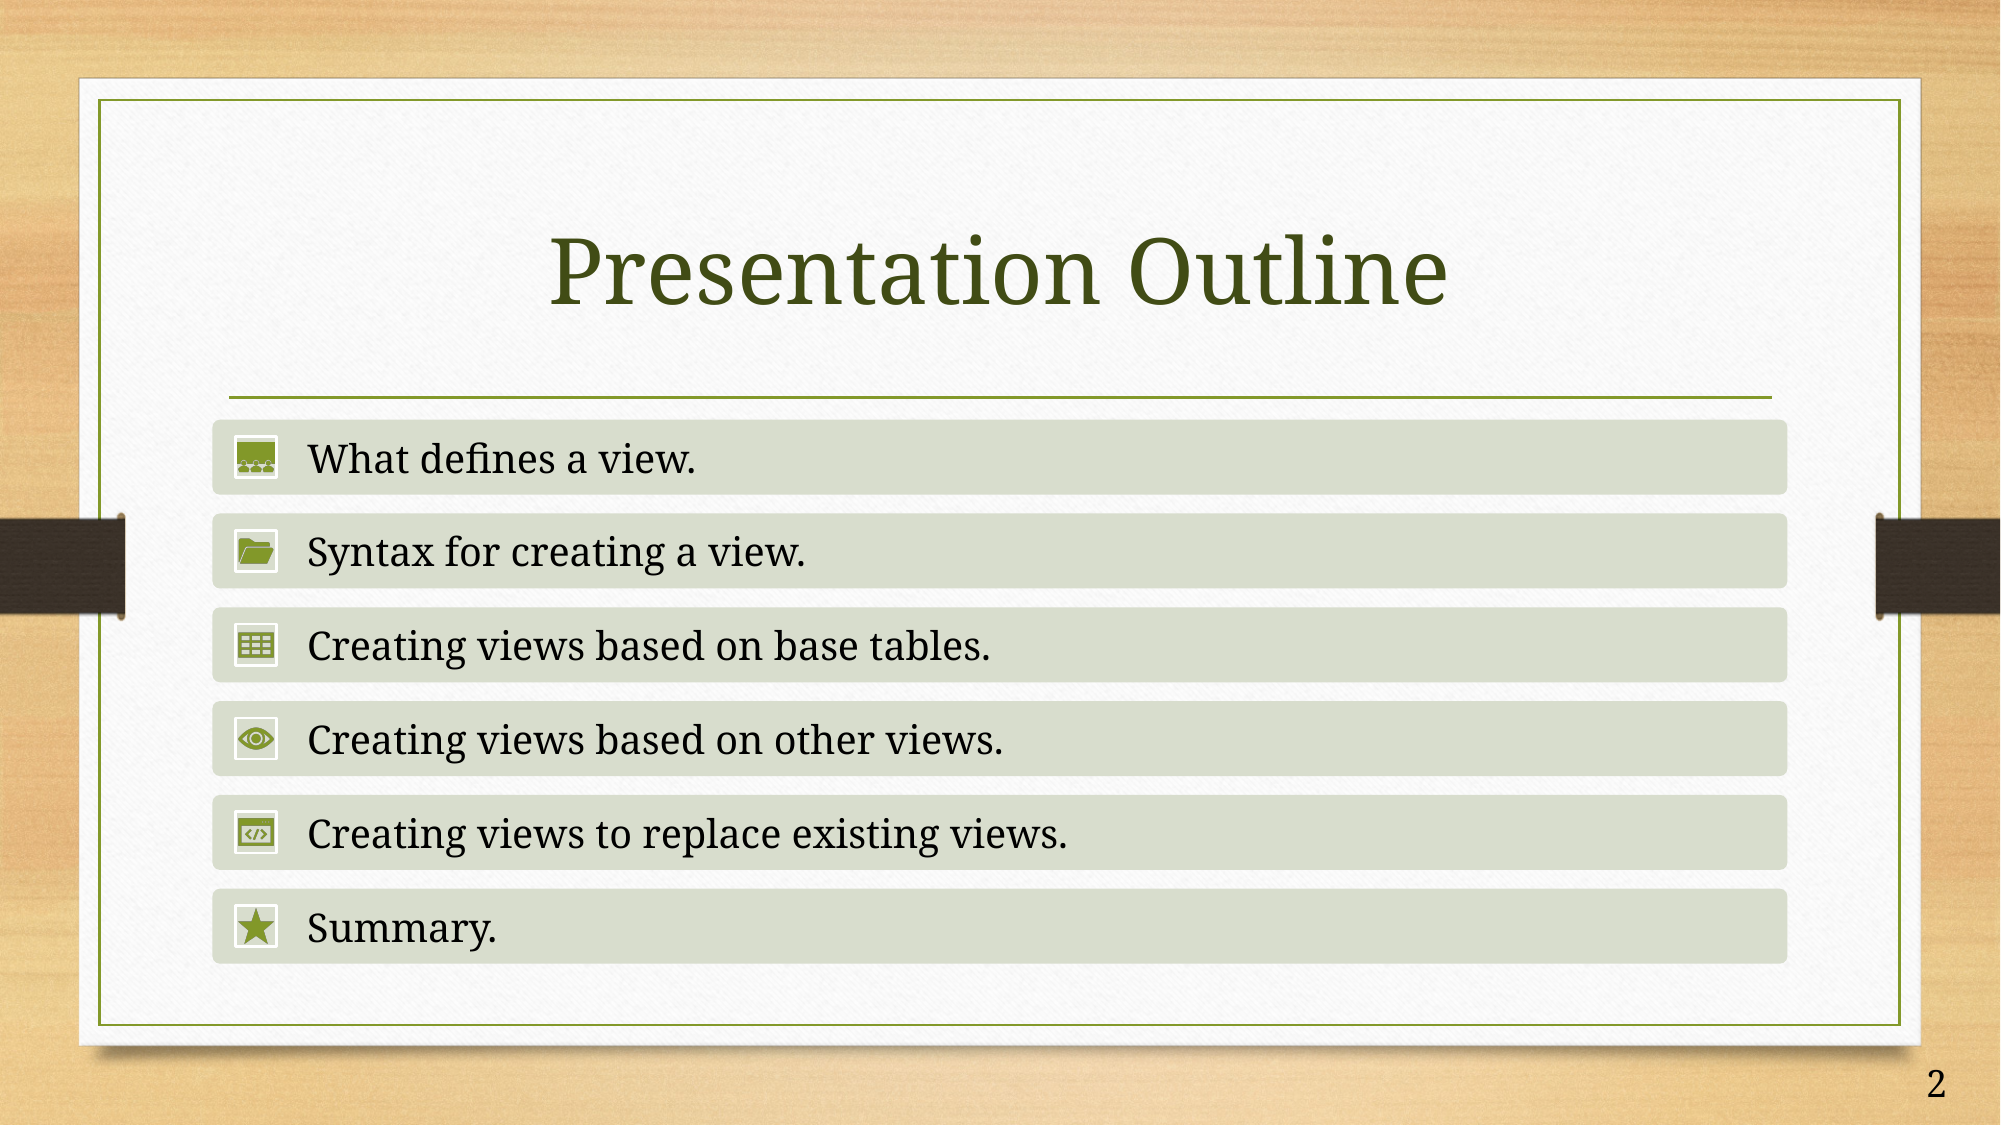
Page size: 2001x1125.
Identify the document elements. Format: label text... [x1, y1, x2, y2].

text_box 2 [1911, 1052, 1983, 1113]
picture [0, 0, 2001, 1125]
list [212, 419, 1788, 965]
title Presentation Outline [212, 161, 1788, 375]
